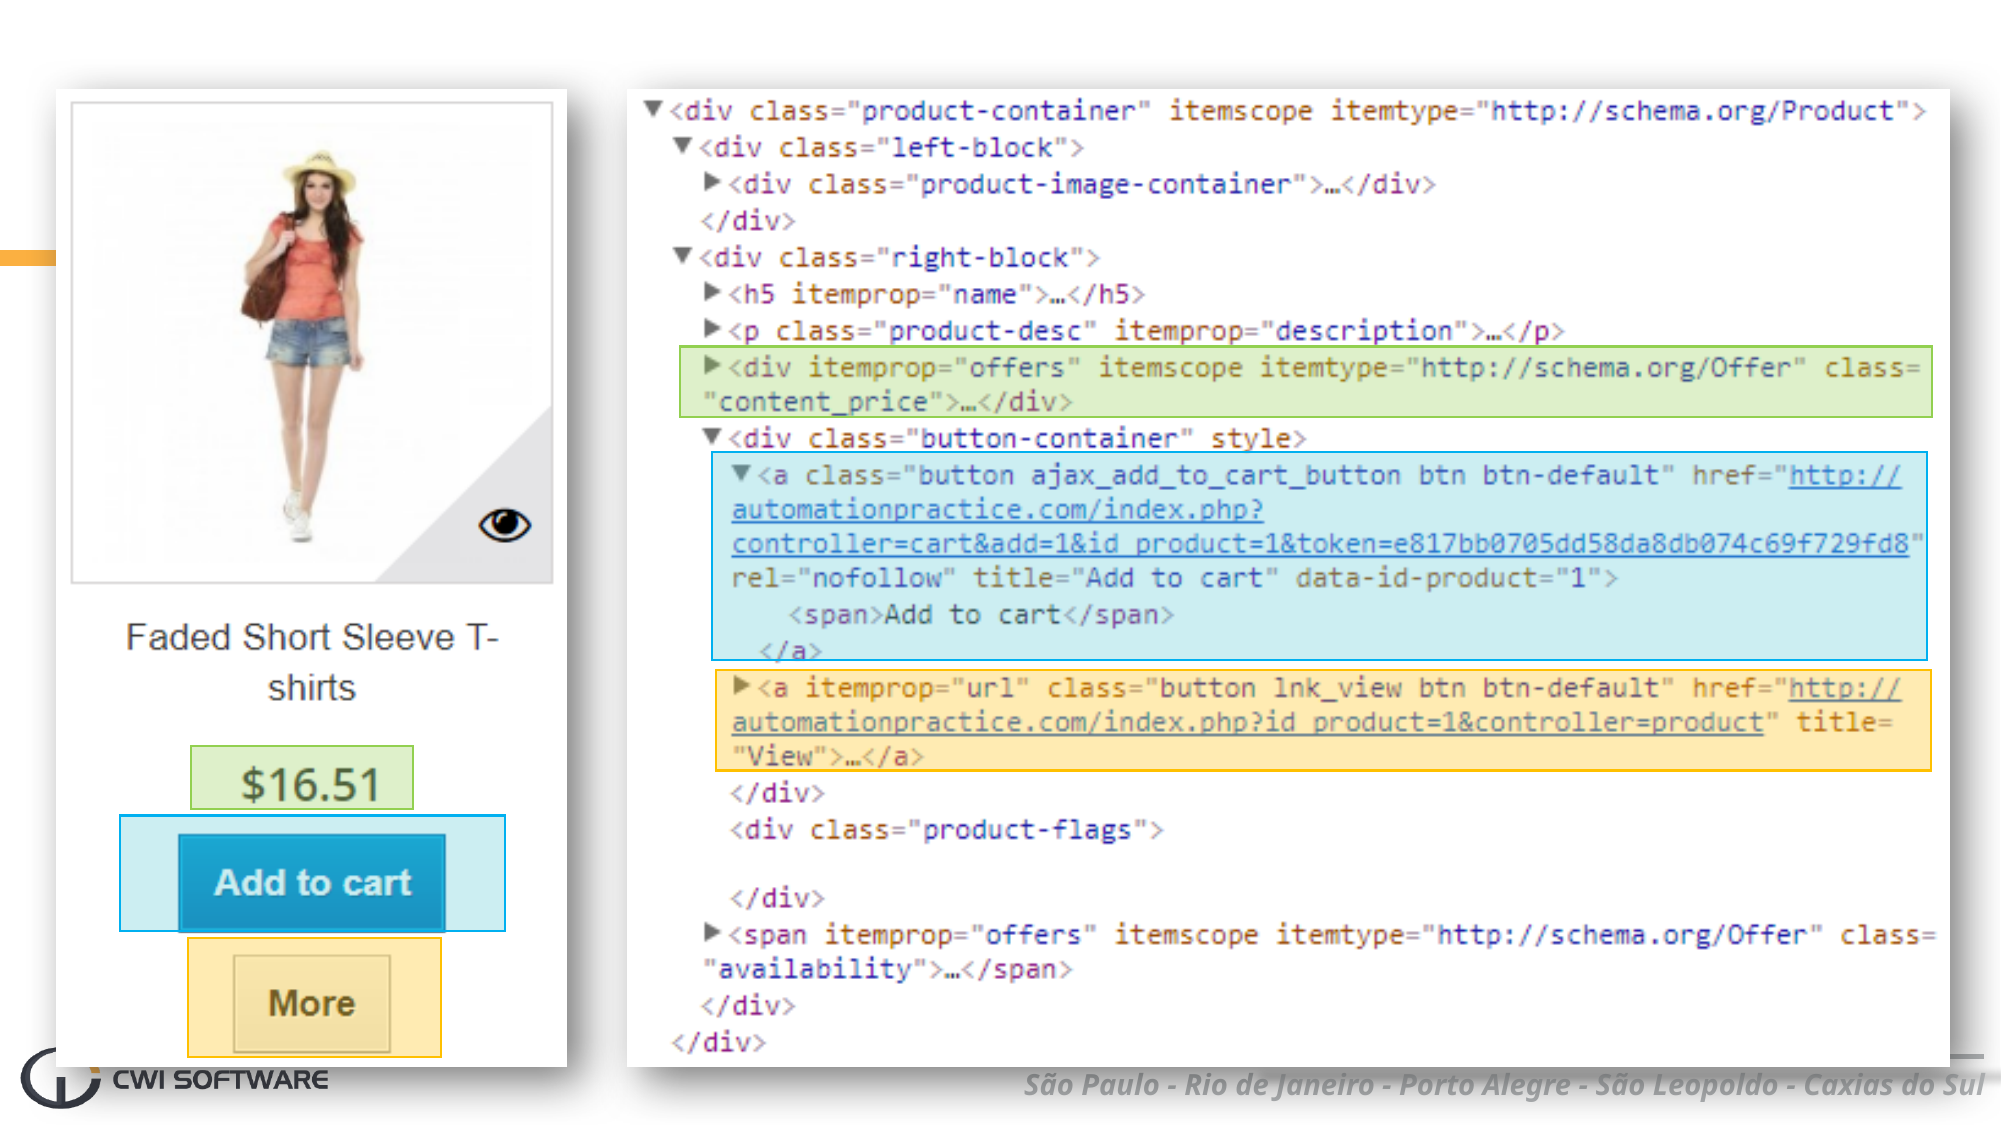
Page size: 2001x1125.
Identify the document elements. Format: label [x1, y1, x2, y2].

picture [0, 89, 567, 1117]
picture [627, 89, 1950, 1067]
